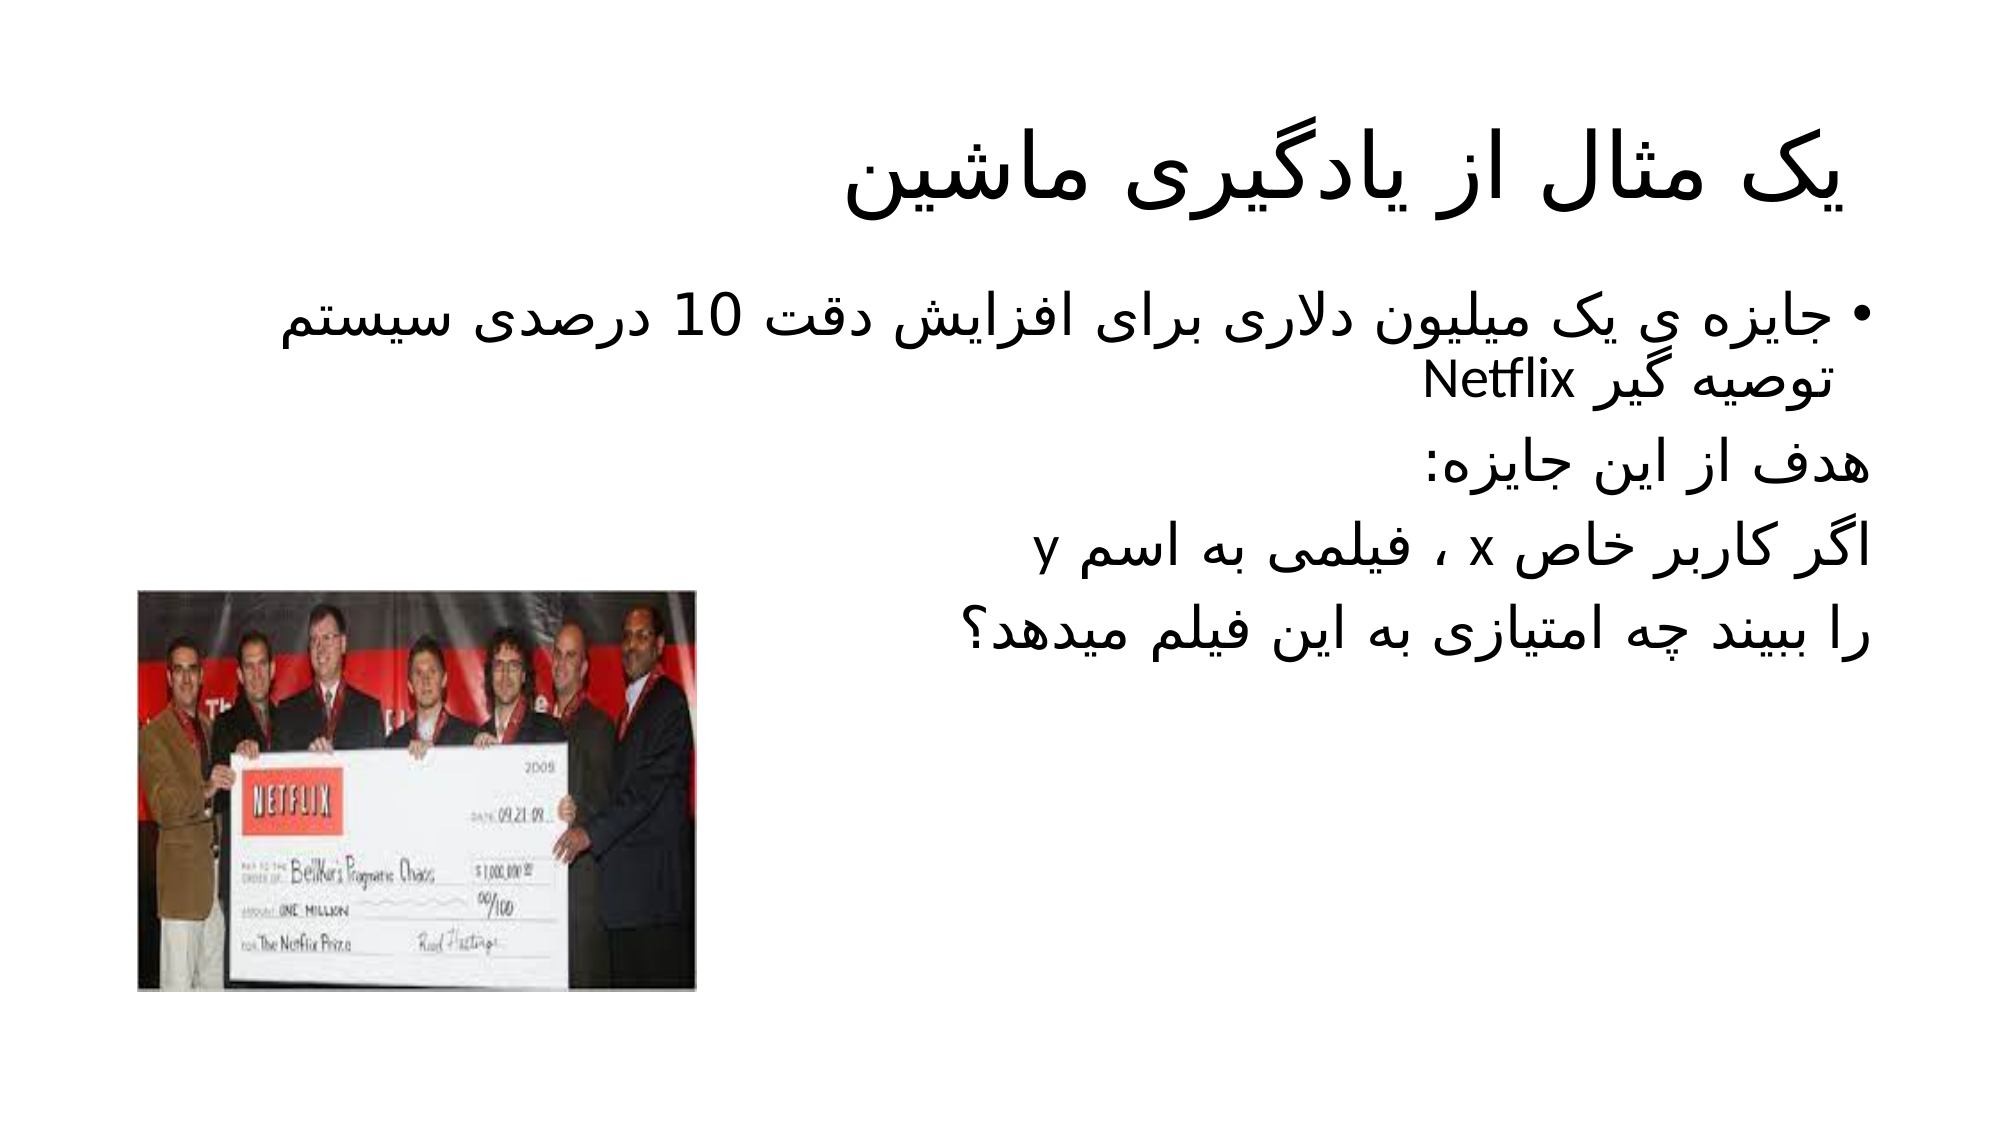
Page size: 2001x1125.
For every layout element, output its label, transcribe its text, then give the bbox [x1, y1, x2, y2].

title یک مثال از یادگیری ماشین [137, 59, 1863, 277]
picture [137, 590, 697, 992]
list جایزه ی یک میلیون دلاری برای افزایش دقت 10 درصدی سیستم توصیه گیر Netflix هدف از این جایزه: اگر کاربر خاص x ، فیلمی به اسم y را ببیند چه امتیازی به این فیلم میدهد؟ [137, 277, 1888, 992]
